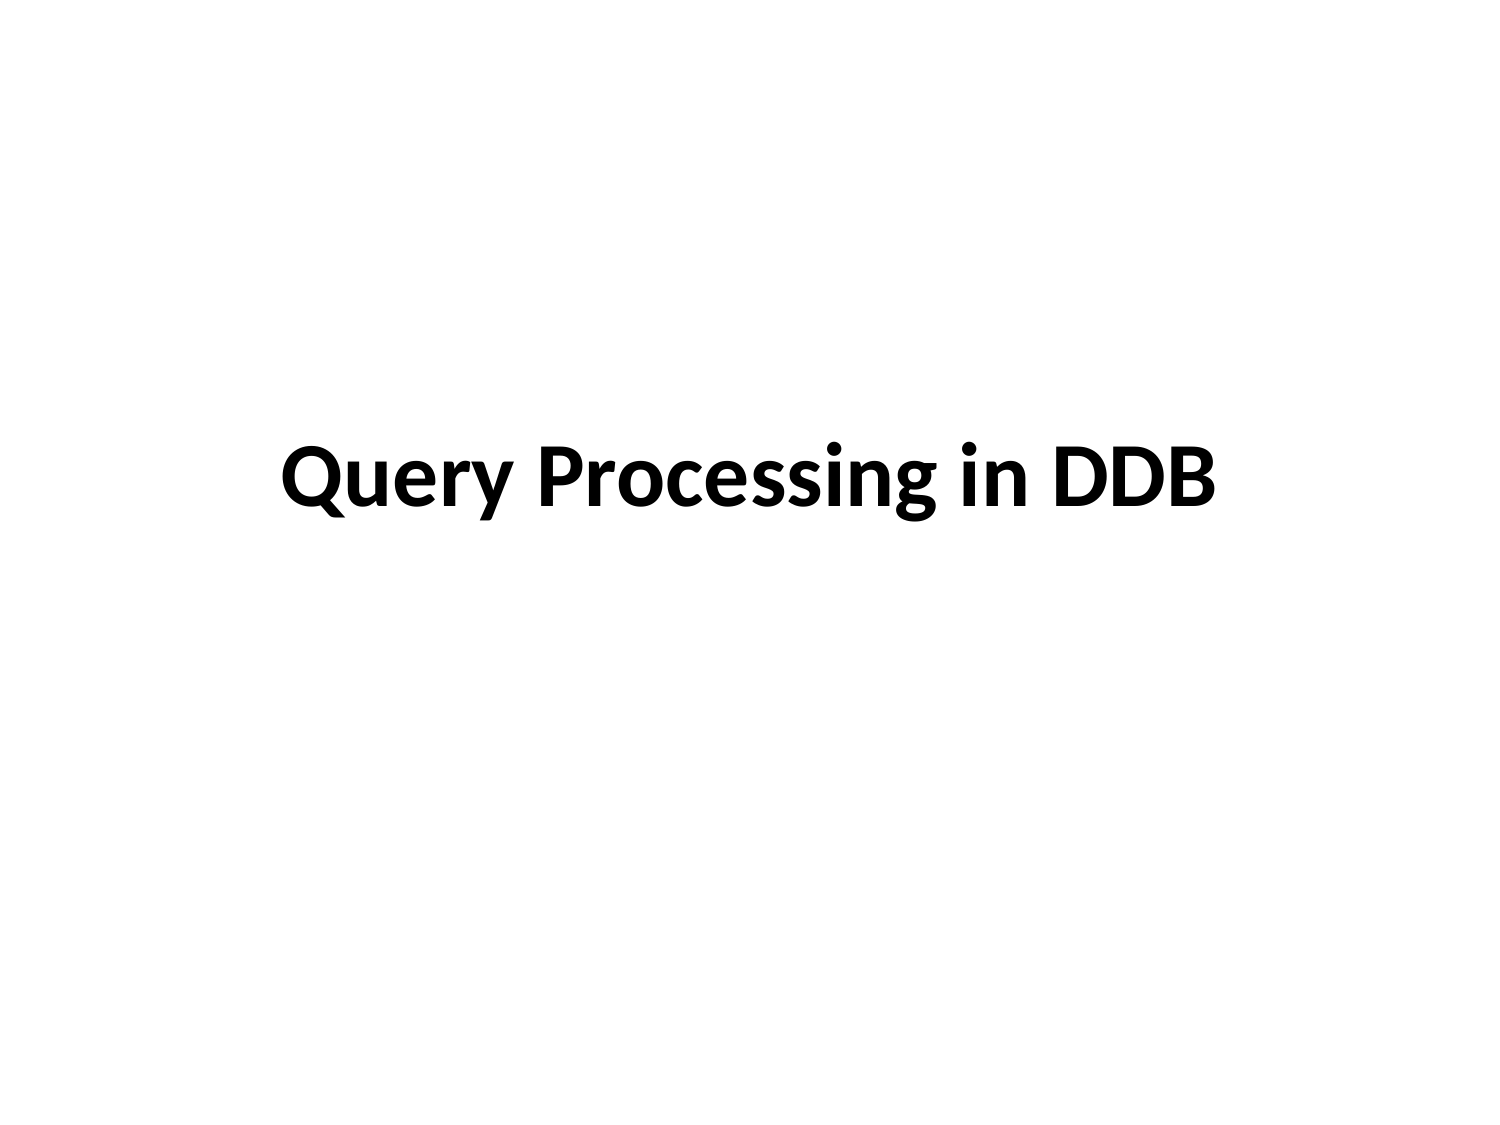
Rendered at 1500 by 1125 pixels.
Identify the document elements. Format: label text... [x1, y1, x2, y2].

title Query Processing in DDB [112, 349, 1388, 591]
